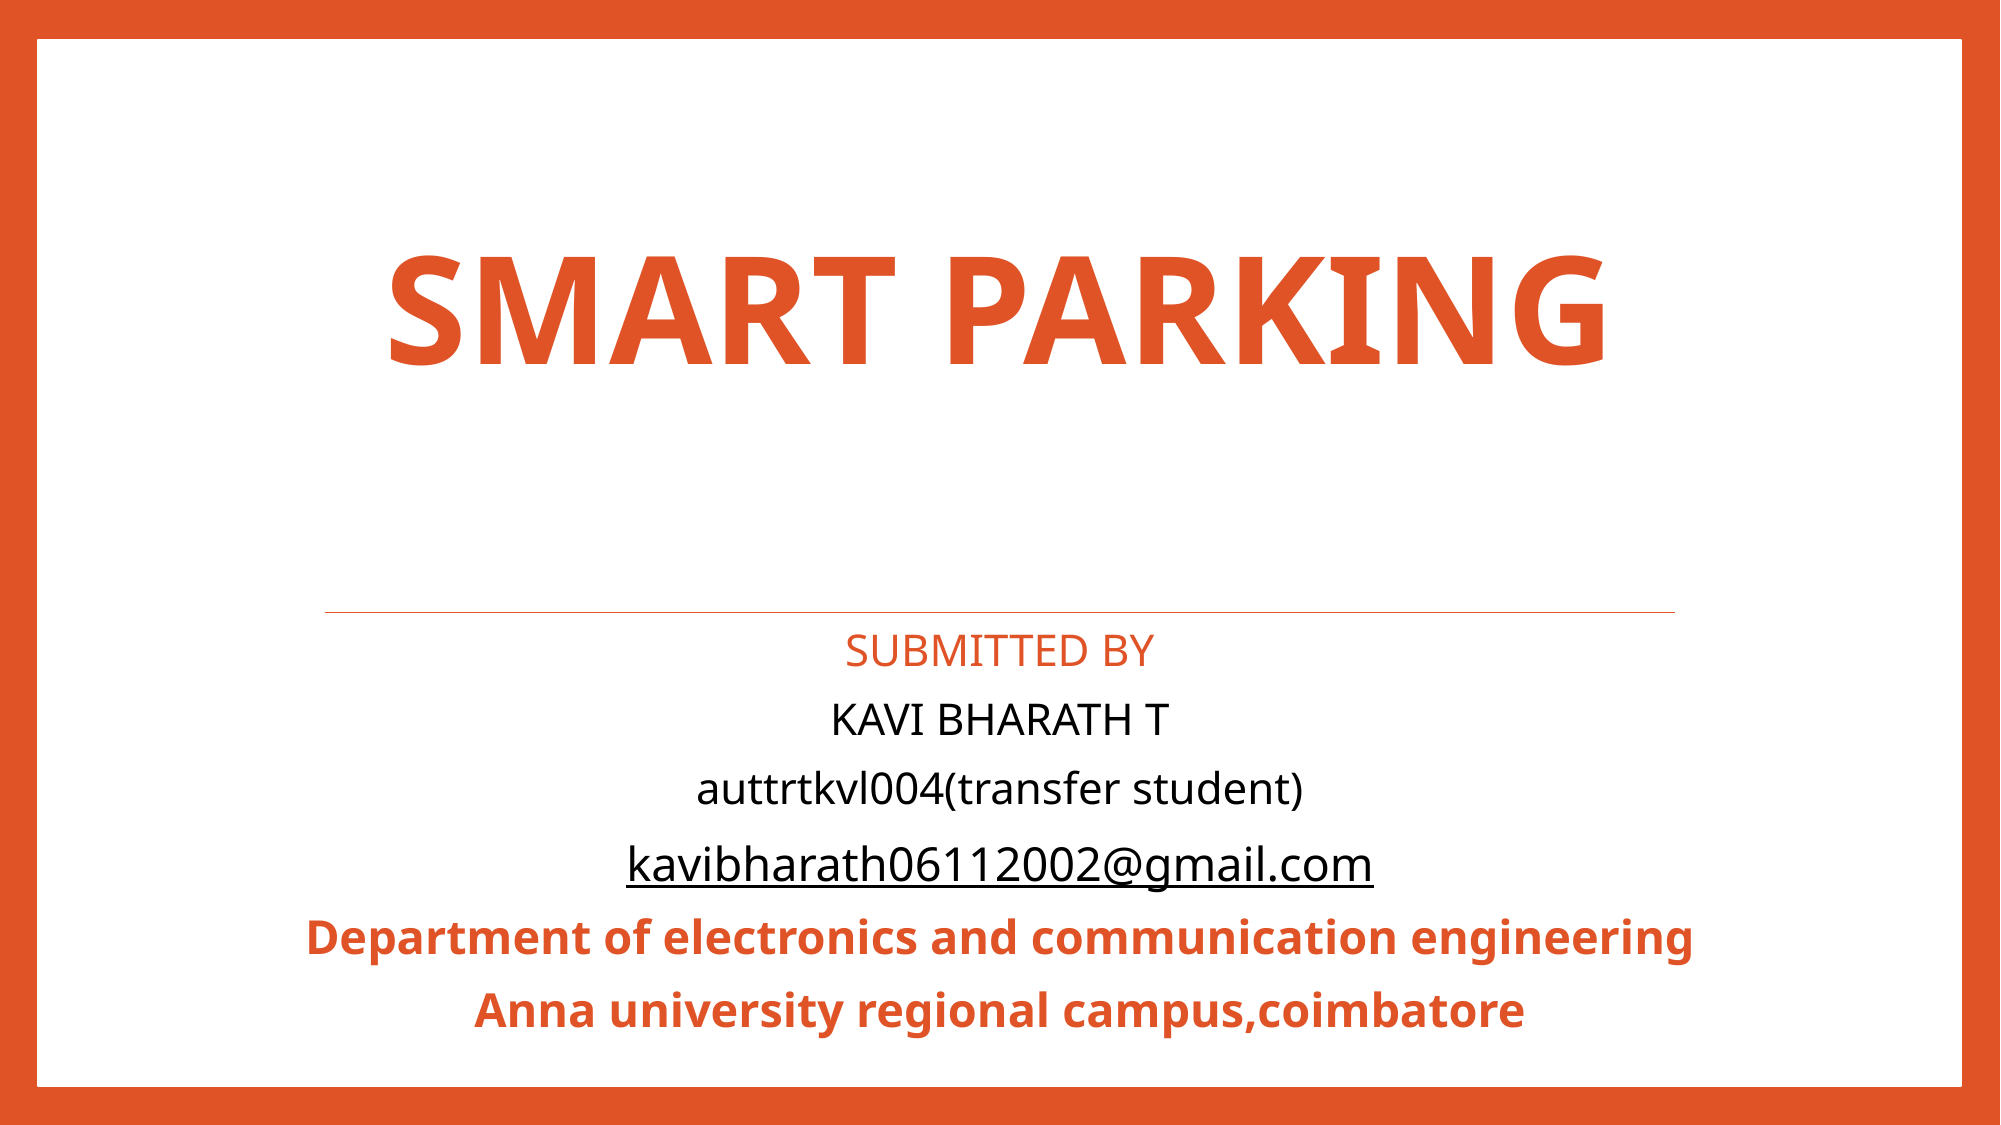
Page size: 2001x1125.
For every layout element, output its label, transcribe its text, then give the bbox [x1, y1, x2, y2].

subtitle SUBMITTED BY KAVI BHARATH T auttrtkvl004(transfer student) kavibharath06112002@gmail.com Department of electronics and communication engineering Anna university regional campus,coimbatore [284, 621, 1716, 1060]
title Smart parking [182, 102, 1818, 583]
